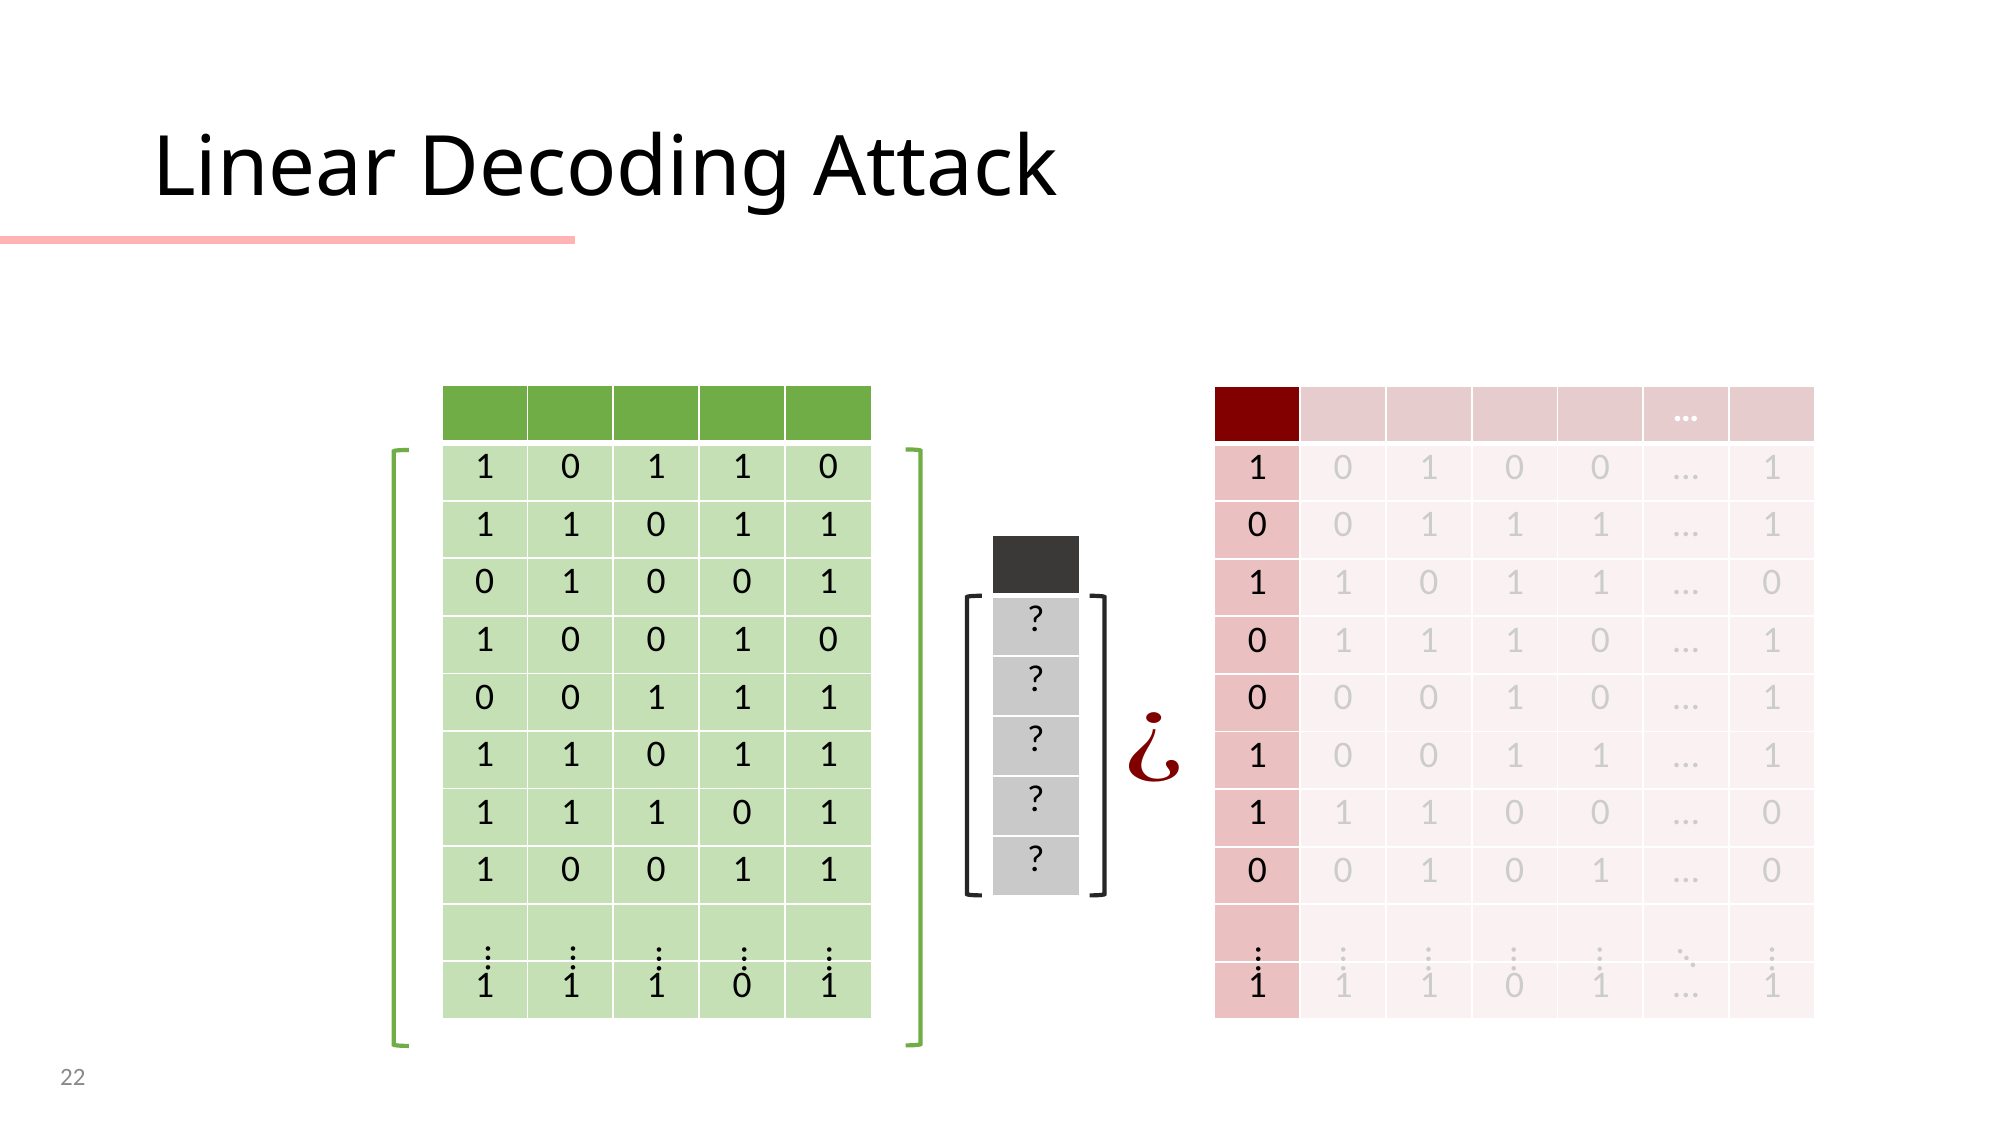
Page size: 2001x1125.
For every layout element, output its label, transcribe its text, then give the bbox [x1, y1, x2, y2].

text_box … [1241, 931, 1300, 988]
slide_number 22 [45, 1045, 496, 1106]
text_box … [471, 930, 531, 987]
text_box [1300, 385, 1816, 1047]
text_box … [727, 931, 788, 987]
text_box [393, 449, 409, 1047]
text_box [905, 448, 922, 1046]
text_box … [642, 931, 702, 988]
title Linear Decoding Attack [137, 59, 1863, 278]
text_box … [556, 930, 617, 987]
text_box … [812, 931, 873, 987]
text_box [966, 595, 982, 896]
text_box [1089, 595, 1106, 896]
